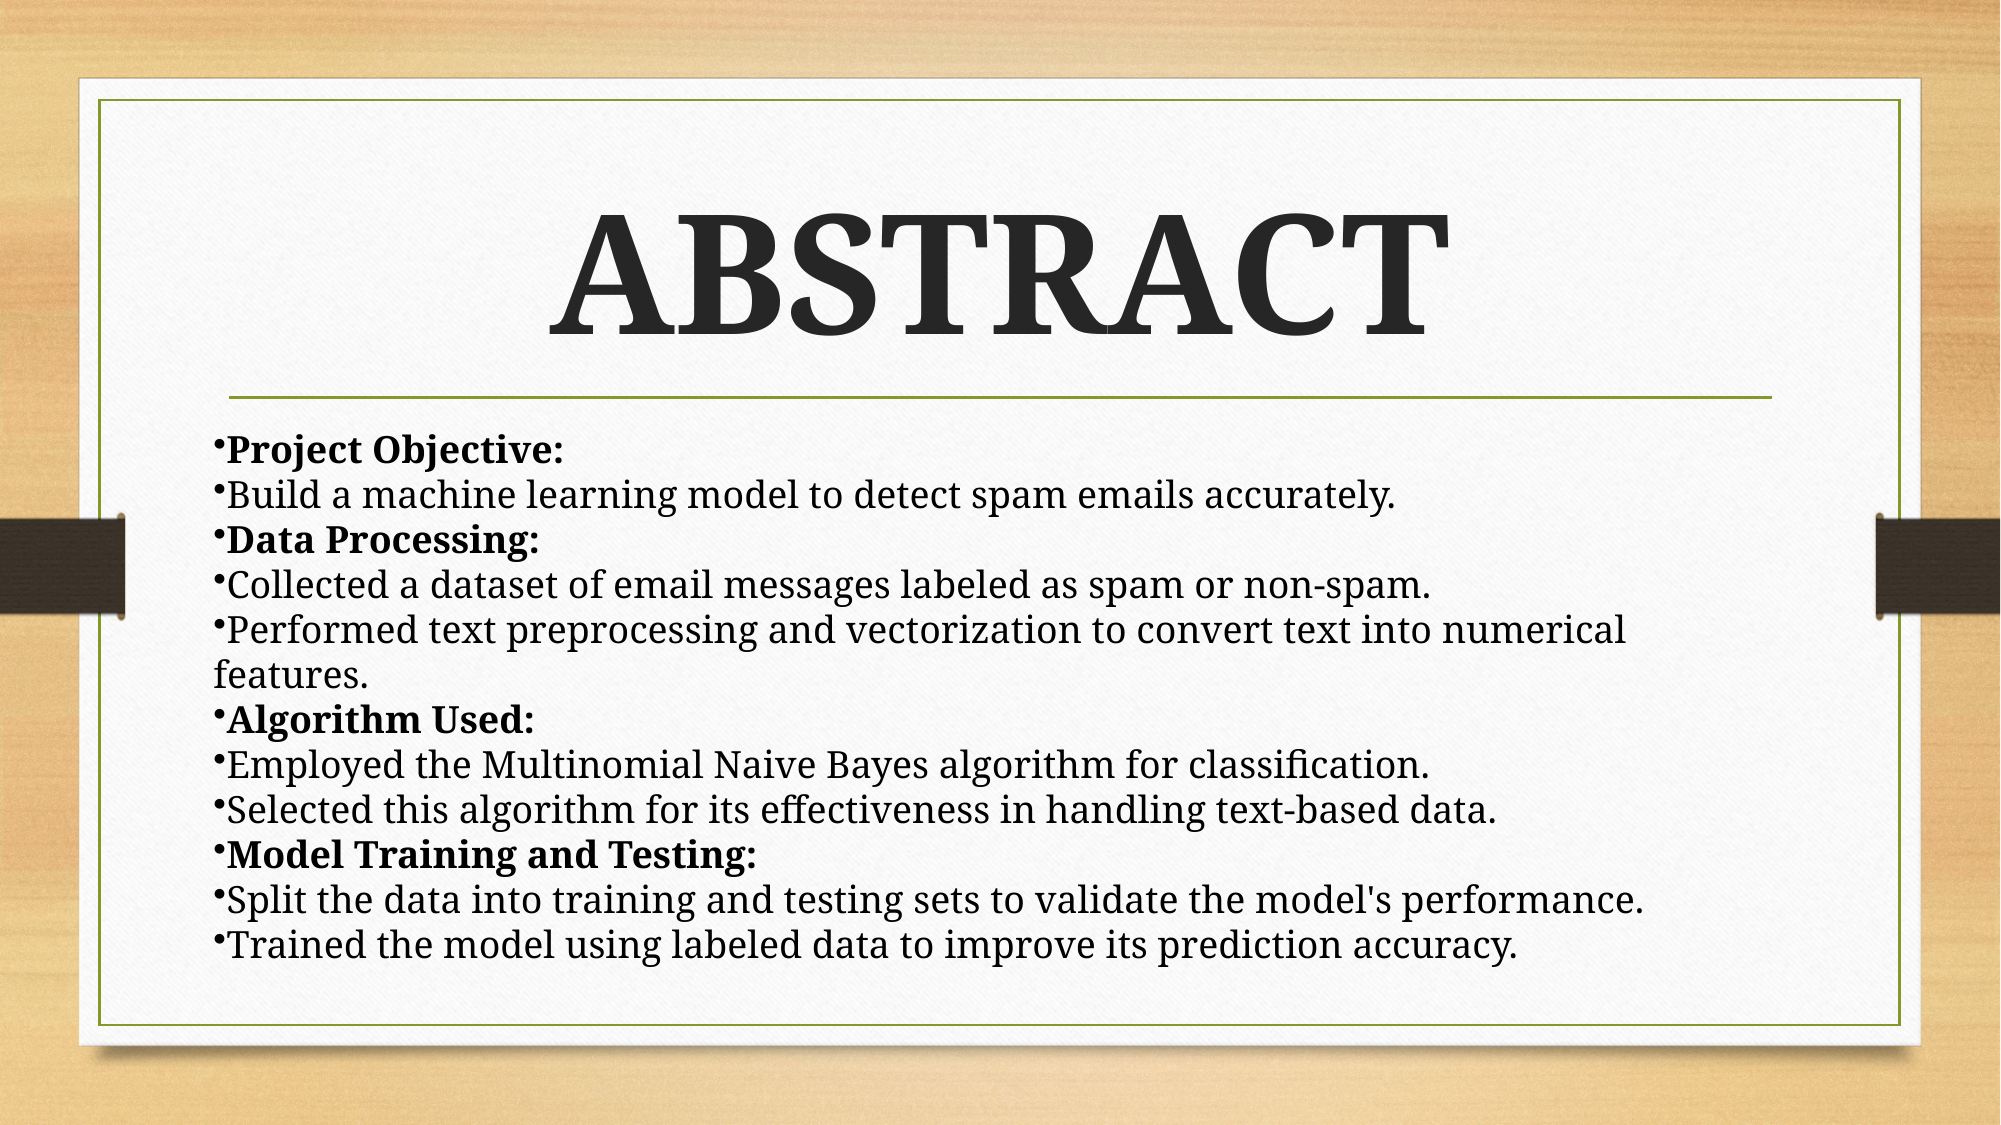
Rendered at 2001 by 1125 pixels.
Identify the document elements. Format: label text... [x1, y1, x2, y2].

title ABSTRACT [212, 161, 1788, 375]
list Project Objective: Build a machine learning model to detect spam emails accurately. Data Processing: Collected a dataset of email messages labeled as spam or non-spam. Performed text preprocessing and vectorization to convert text into numerical features. Algorithm Used: Employed the Multinomial Naive Bayes algorithm for classification. Selected this algorithm for its effectiveness in handling text-based data. Model Training and Testing: Split the data into training and testing sets to validate the model's performance. Trained the model using labeled data to improve its prediction accuracy. [198, 391, 1748, 1045]
picture [0, 0, 2001, 1125]
